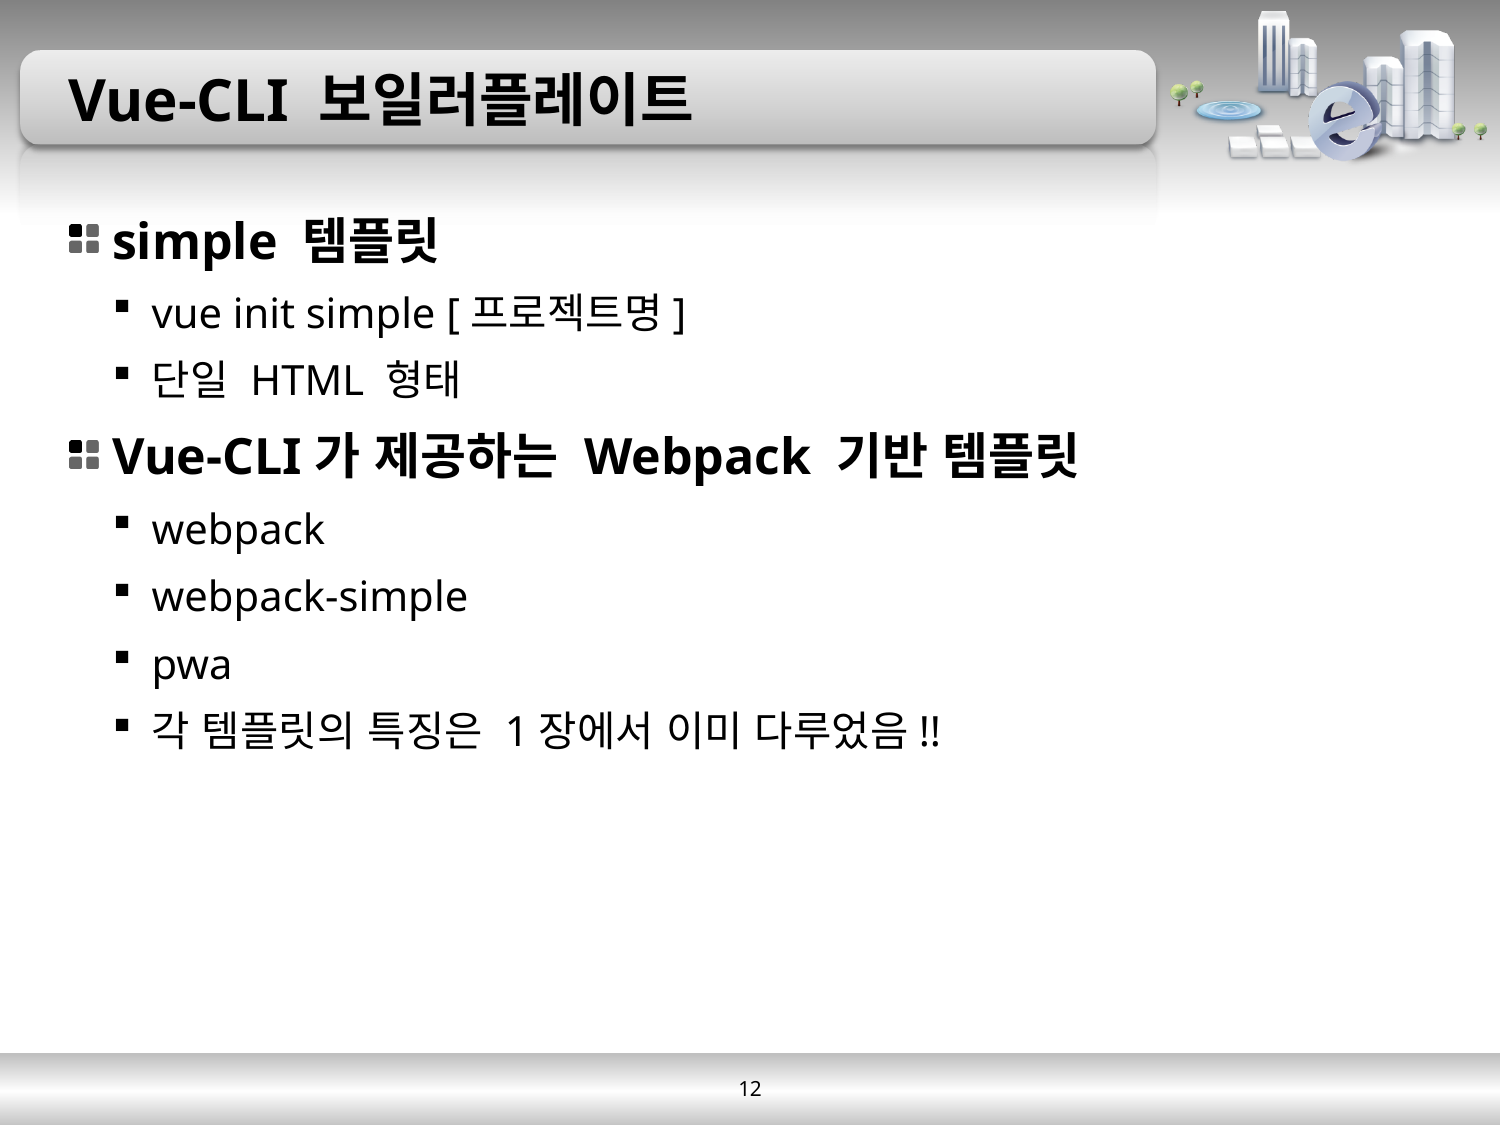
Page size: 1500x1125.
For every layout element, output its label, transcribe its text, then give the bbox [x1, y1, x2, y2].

picture [9, 46, 1166, 243]
picture [69, 440, 99, 469]
picture [69, 224, 99, 253]
picture [1170, 11, 1487, 177]
title Vue-CLI 보일러플레이트 [52, 55, 1404, 156]
list simple 템플릿 vue init simple [프로젝트명] 단일 HTML 형태 Vue-CLI가 제공하는 Webpack 기반 템플릿 webpack webpack-simple pwa 각 템플릿의 특징은 1장에서 이미 다루었음!! [54, 195, 1448, 1036]
